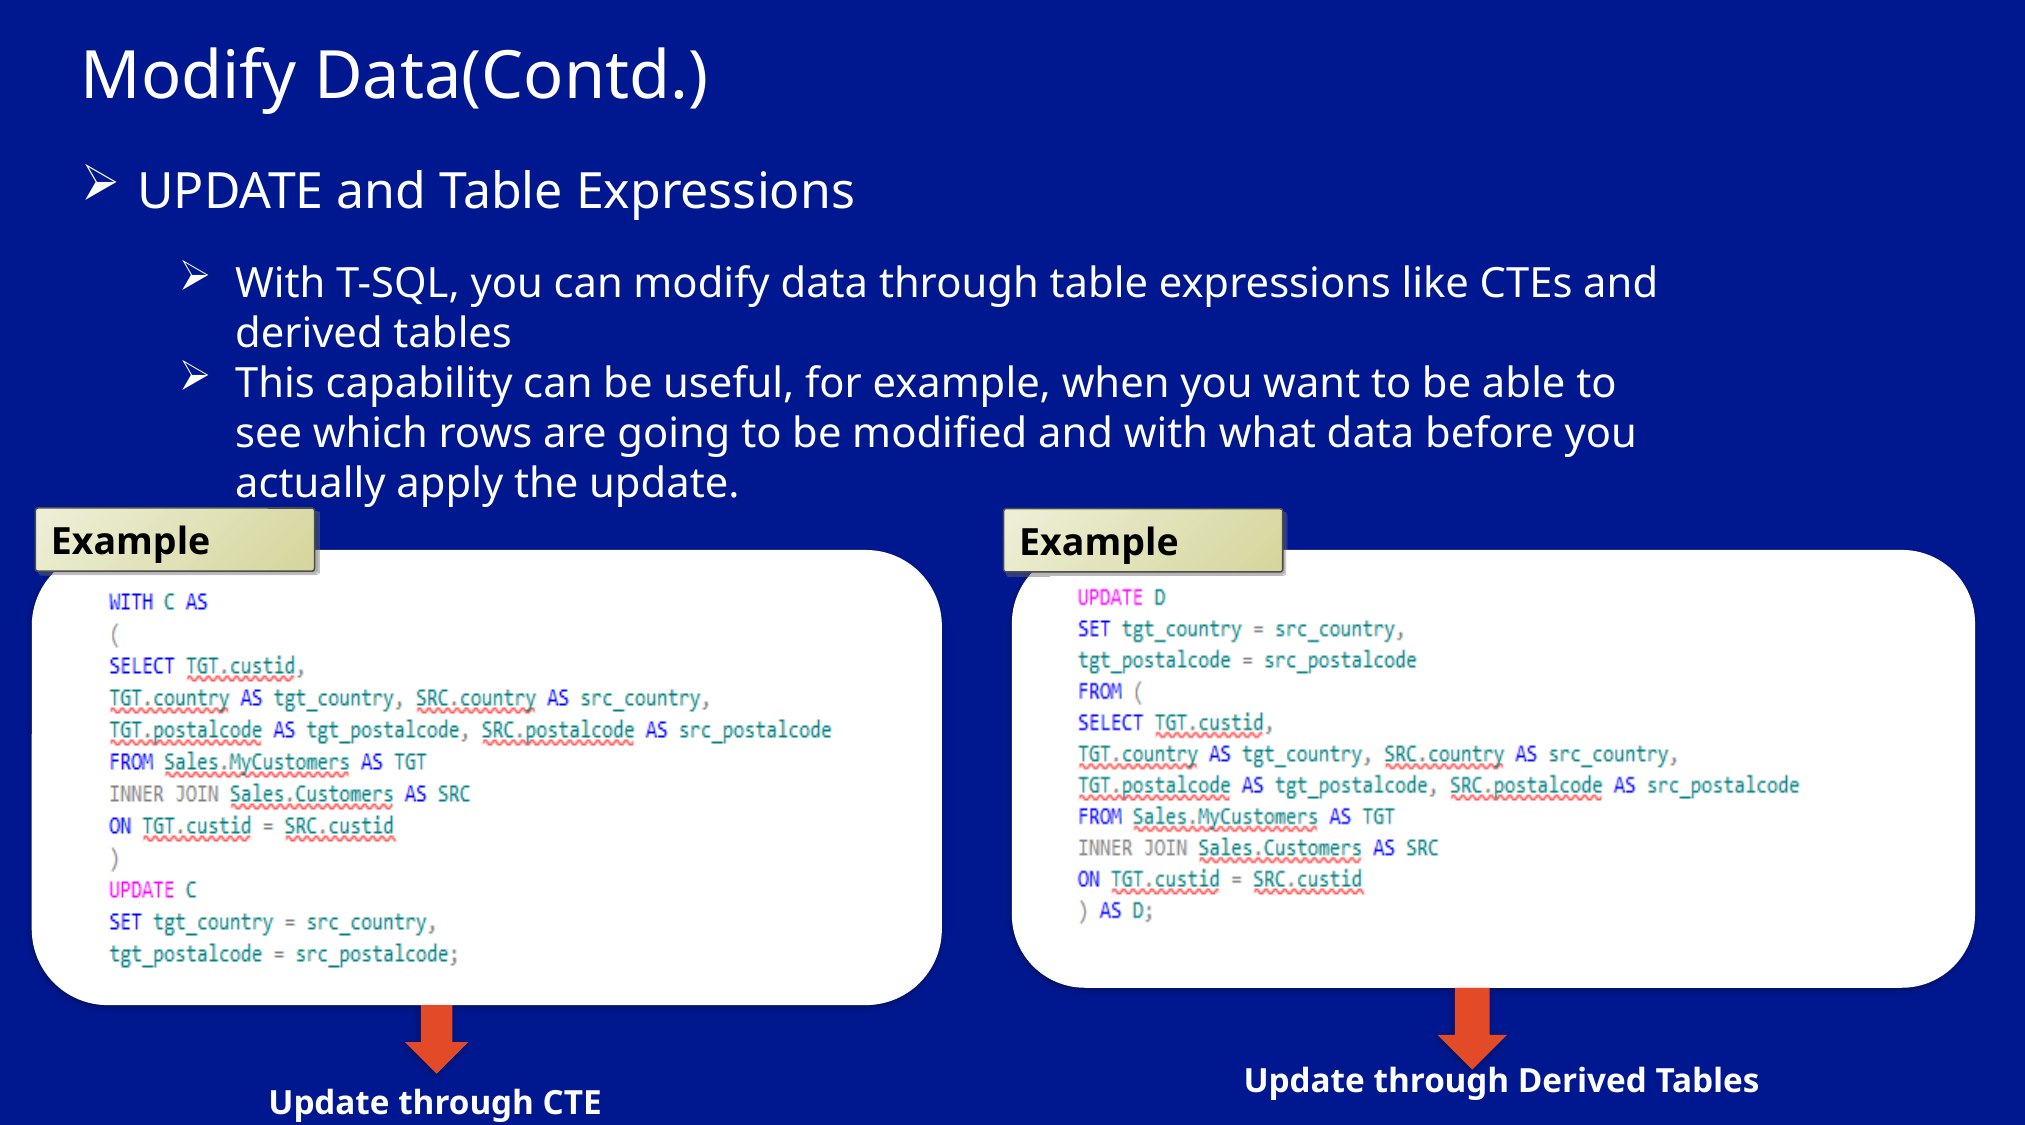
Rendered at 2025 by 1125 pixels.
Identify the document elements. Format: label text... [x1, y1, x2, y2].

text_box [1436, 986, 1508, 1051]
text_box [404, 1004, 469, 1073]
picture [86, 575, 840, 978]
text_box Update through CTE [253, 1073, 691, 1125]
text_box With T-SQL, you can modify data through table expressions like CTEs and derived tables This capability can be useful, for example, when you want to be able to see which rows are going to be modified and with what data before you actually apply the update. [164, 247, 1677, 563]
text_box [1011, 549, 1976, 989]
text_box Example [1003, 508, 1283, 572]
text_box [30, 549, 943, 1006]
text_box Modify Data(Contd.) [66, 24, 1004, 120]
text_box Example [35, 507, 315, 572]
text_box UPDATE and Table Expressions [66, 151, 871, 227]
picture [1049, 575, 1812, 935]
text_box Update through Derived Tables [1228, 1051, 1818, 1107]
